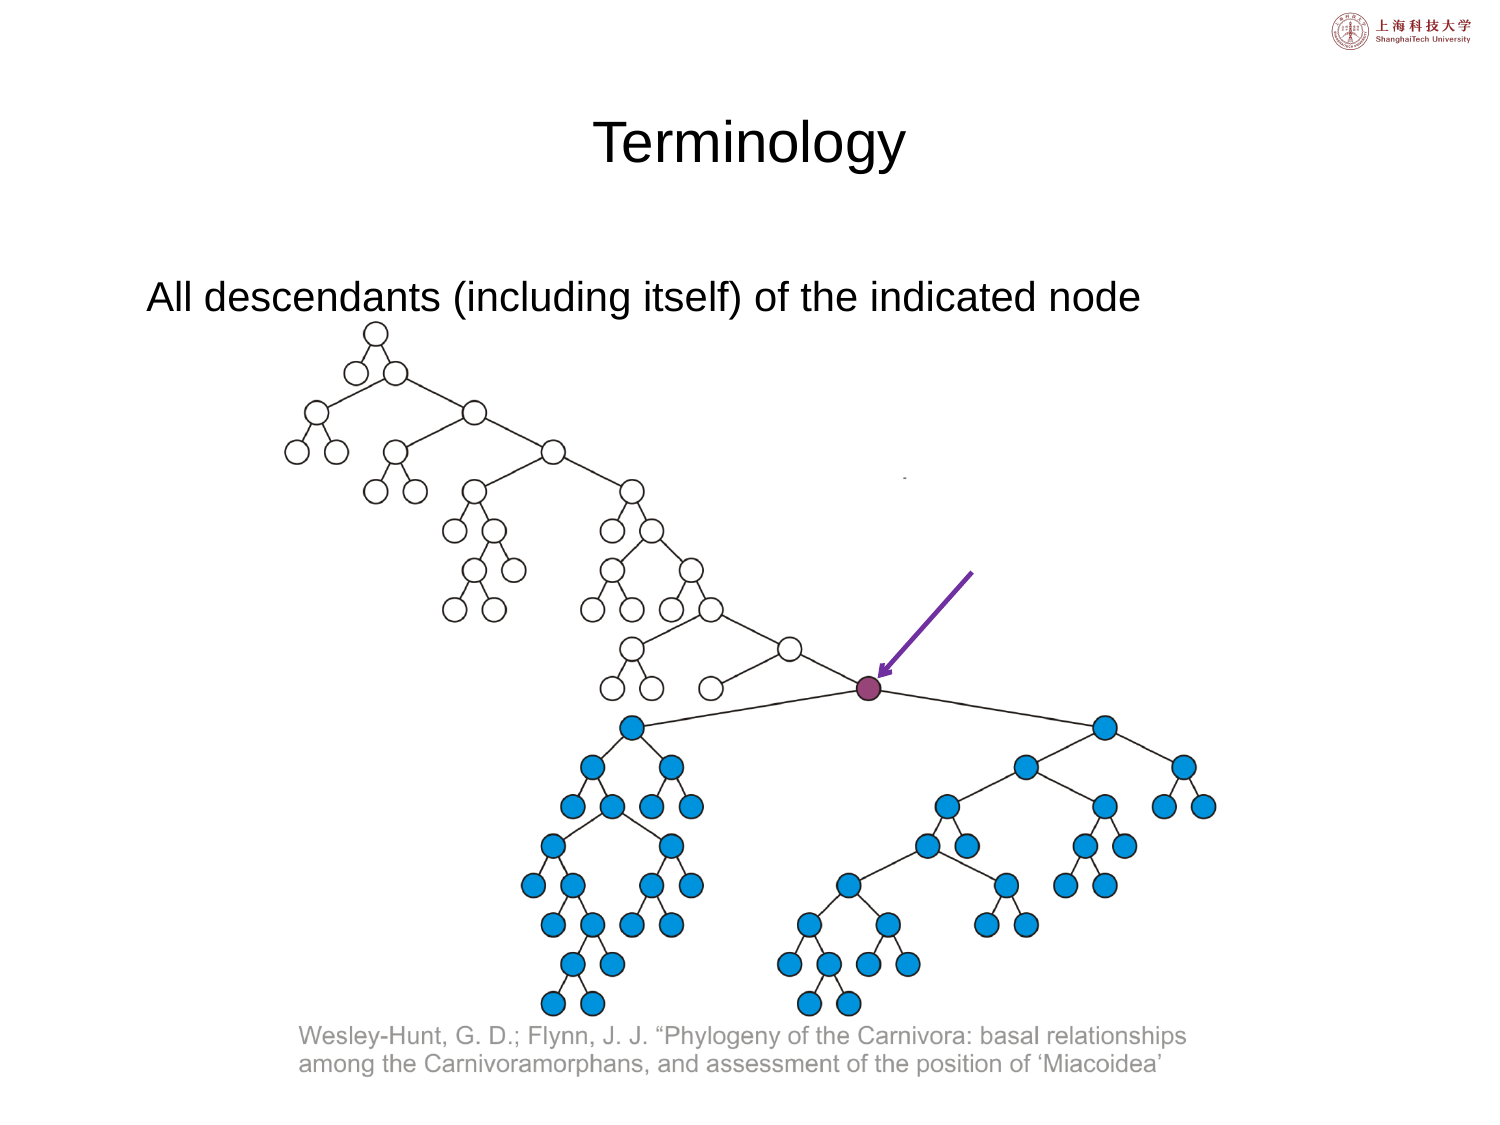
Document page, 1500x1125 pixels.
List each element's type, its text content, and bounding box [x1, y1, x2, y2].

title Terminology [74, 44, 1426, 233]
picture [277, 314, 1223, 1095]
list All descendants (including itself) of the indicated node [74, 262, 1426, 1006]
picture [1327, 0, 1478, 109]
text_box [871, 577, 979, 673]
